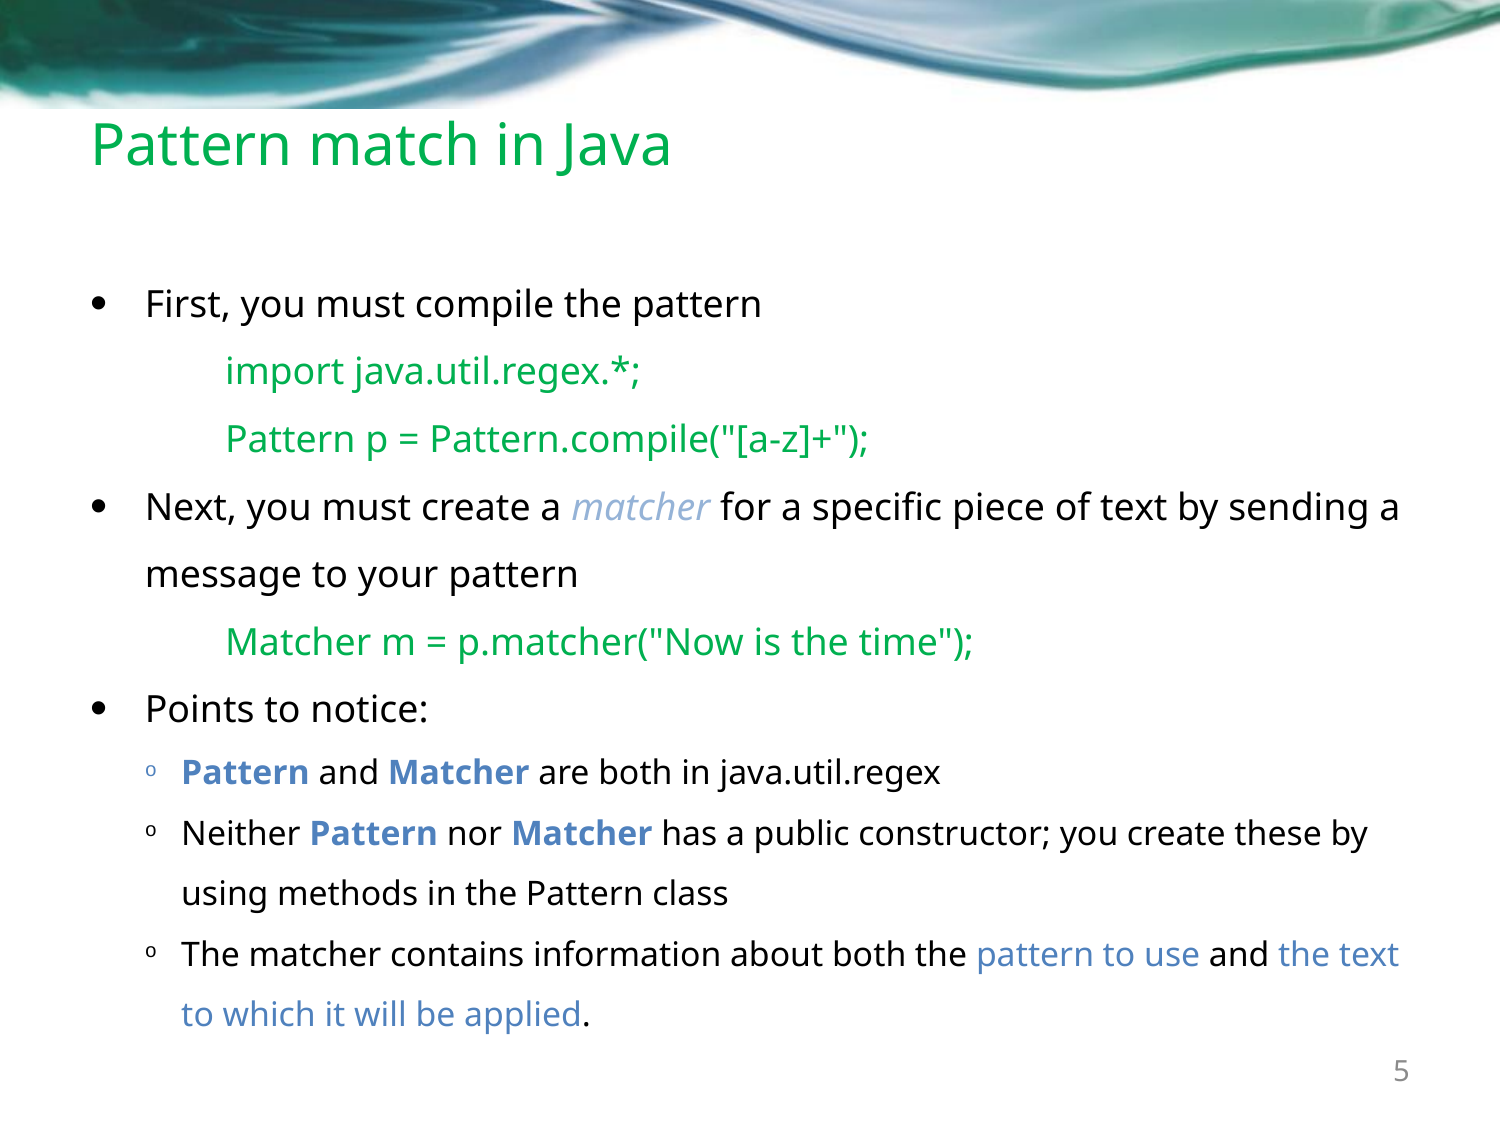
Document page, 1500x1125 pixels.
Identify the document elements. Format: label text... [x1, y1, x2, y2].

title Pattern match in Java [75, 99, 1425, 225]
list First, you must compile the pattern import java.util.regex.*; Pattern p = Pattern.compile("[a-z]+"); Next, you must create a matcher for a specific piece of text by sending a message to your pattern Matcher m = p.matcher("Now is the time"); Points to notice: Pattern and Matcher are both in java.util.regex Neither Pattern nor Matcher has a public constructor; you create these by using methods in the Pattern class The matcher contains information about both the pattern to use and the text to which it will be applied. [75, 249, 1425, 1043]
picture [0, 0, 1500, 109]
slide_number 5 [1074, 1042, 1425, 1103]
